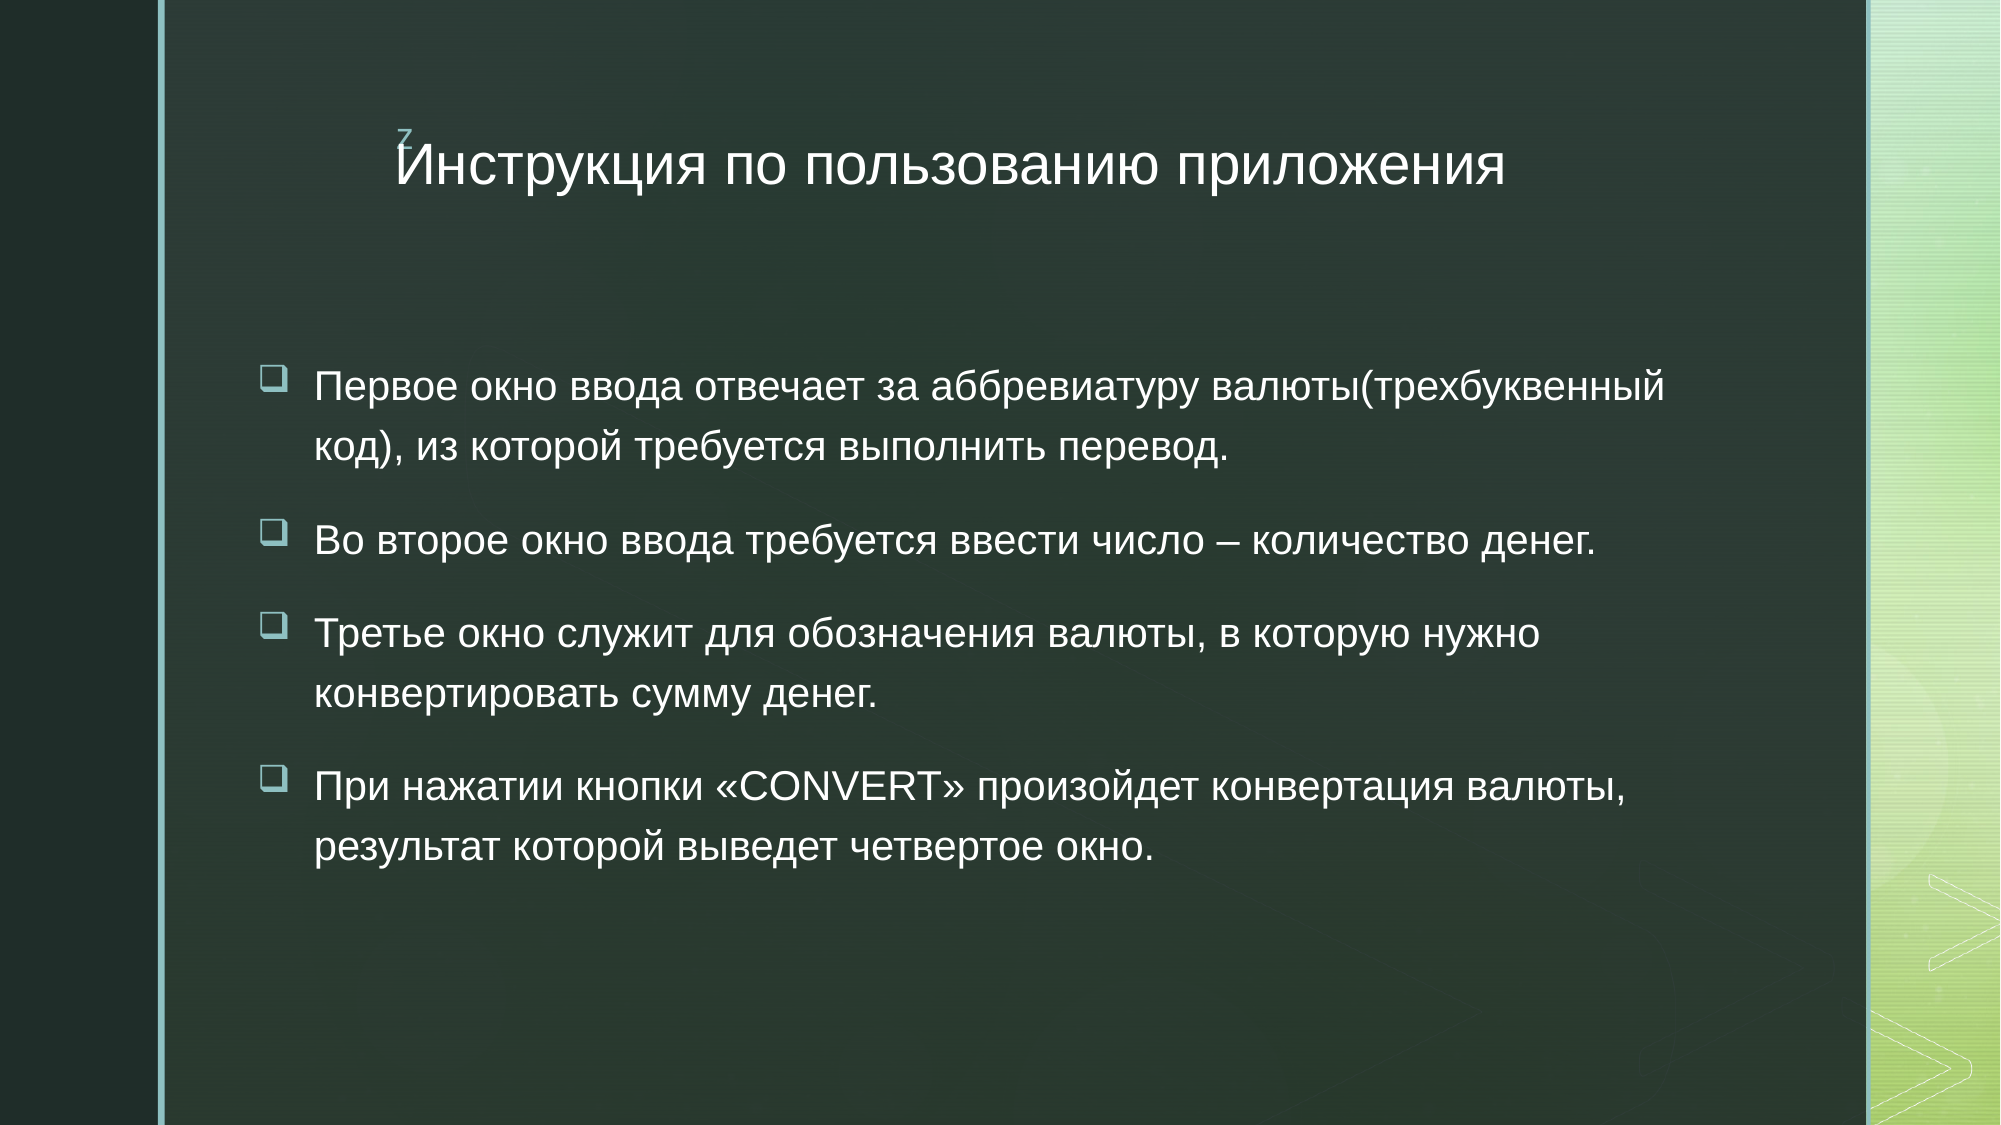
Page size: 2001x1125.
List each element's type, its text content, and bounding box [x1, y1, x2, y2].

list Первое окно ввода отвечает за аббревиатуру валюты(трехбуквенный код), из которой требуется выполнить перевод. Во второе окно ввода требуется ввести число – количество денег. Третье окно служит для обозначения валюты, в которую нужно конвертировать сумму денег. При нажатии кнопки «CONVERT» произойдет конвертация валюты, результат которой выведет четвертое окно. [242, 225, 1734, 993]
picture [1871, 0, 2001, 1125]
title Инструкция по пользованию приложения [379, 126, 1787, 226]
